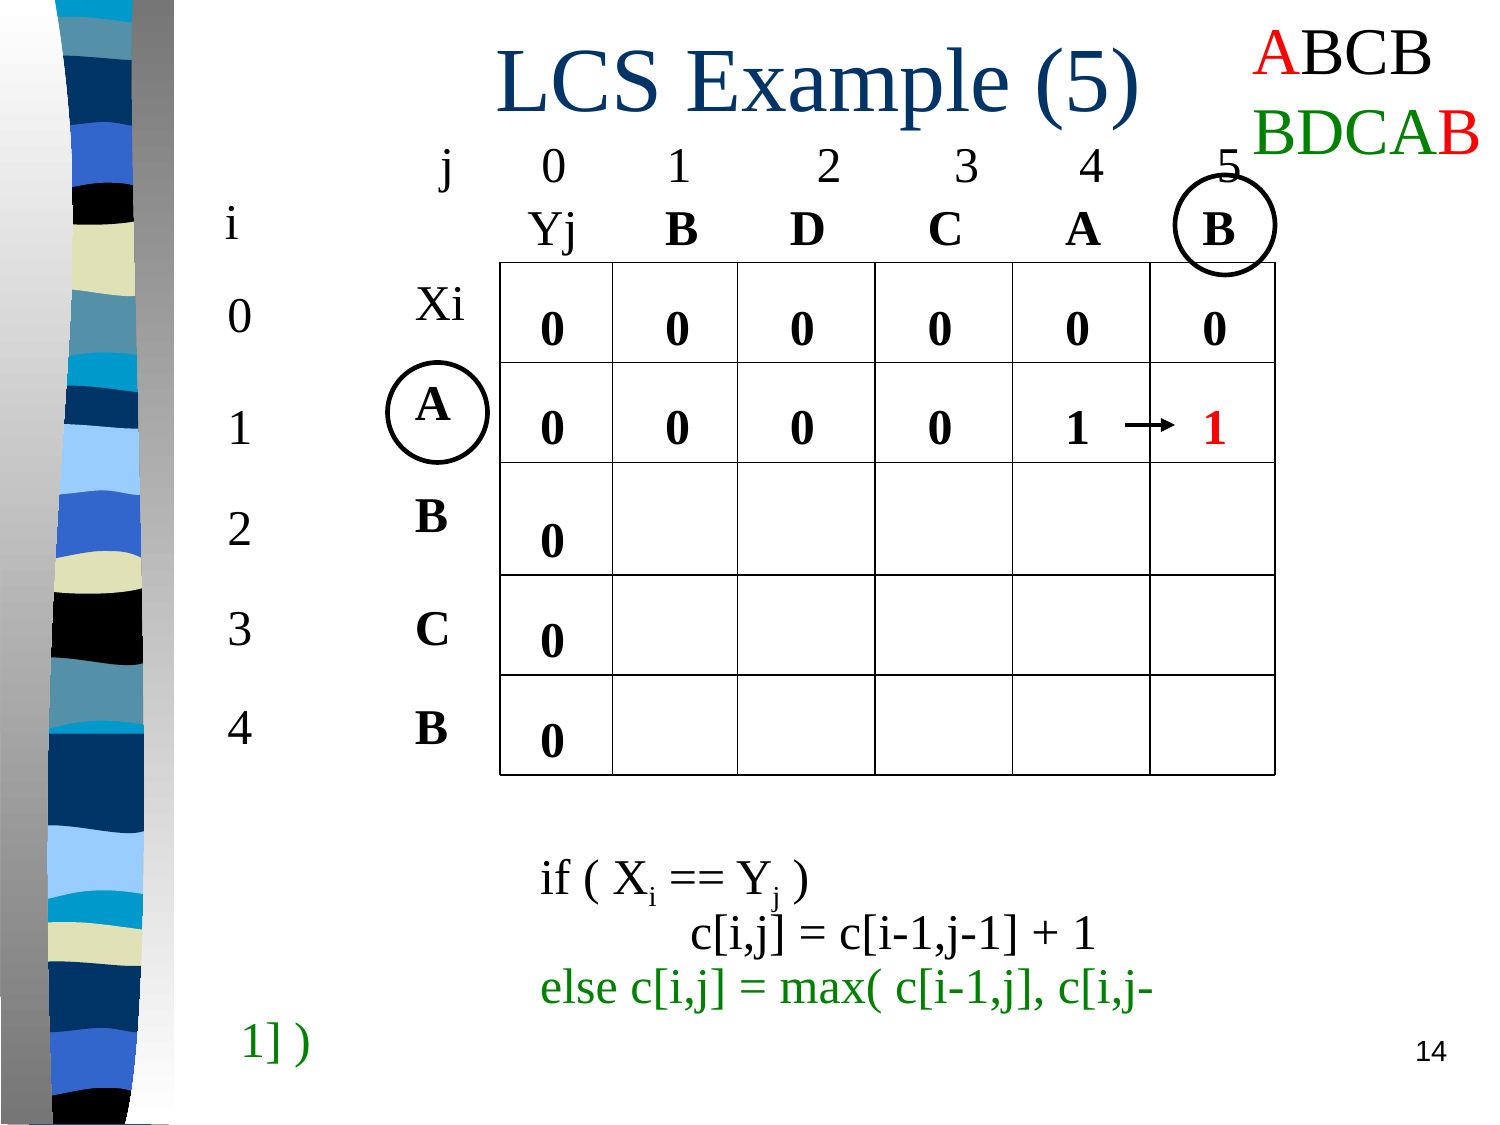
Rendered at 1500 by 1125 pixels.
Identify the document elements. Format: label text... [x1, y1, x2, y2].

text_box B [399, 474, 464, 550]
text_box Xi [399, 262, 481, 338]
text_box 0 [525, 699, 581, 774]
text_box A [445, 362, 467, 371]
text_box 0 [650, 387, 706, 461]
text_box [387, 362, 488, 463]
text_box 1 [212, 387, 268, 463]
text_box B [649, 187, 714, 261]
text_box ‹#› [1149, 1024, 1463, 1100]
text_box 1 [1187, 387, 1243, 461]
text_box j 0 1 2 3 4 5 [424, 124, 1269, 200]
text_box 2 [212, 487, 268, 563]
text_box Yj [512, 187, 593, 261]
text_box 0 [1187, 287, 1243, 361]
text_box if ( Xi == Yj ) c[i,j] = c[i-1,j-1] + 1 else c[i,j] = max( c[i-1,j], c[i,j-1] ) [225, 837, 1238, 1076]
text_box 0 [525, 499, 581, 574]
text_box 1 [1050, 387, 1106, 461]
text_box 0 [525, 287, 581, 361]
title LCS Example (5) [137, 0, 1237, 150]
text_box C [912, 187, 979, 261]
text_box [1175, 174, 1276, 261]
text_box 0 [774, 387, 831, 461]
text_box 0 [774, 287, 831, 361]
text_box A [1049, 187, 1117, 261]
text_box 0 [912, 287, 968, 361]
text_box [1205, 271, 1245, 275]
text_box 0 [212, 274, 268, 350]
text_box 0 [1050, 287, 1106, 361]
text_box B [399, 687, 464, 763]
text_box 0 [525, 387, 581, 461]
text_box 3 [212, 587, 268, 663]
text_box C [399, 587, 467, 663]
text_box D [774, 187, 842, 261]
text_box 0 [650, 287, 706, 361]
text_box 0 [912, 387, 968, 461]
text_box 0 [525, 599, 581, 674]
text_box ABCB BDCAB [1237, 0, 1500, 175]
text_box 4 [212, 687, 268, 763]
text_box A [399, 362, 430, 379]
text_box i [209, 181, 254, 257]
